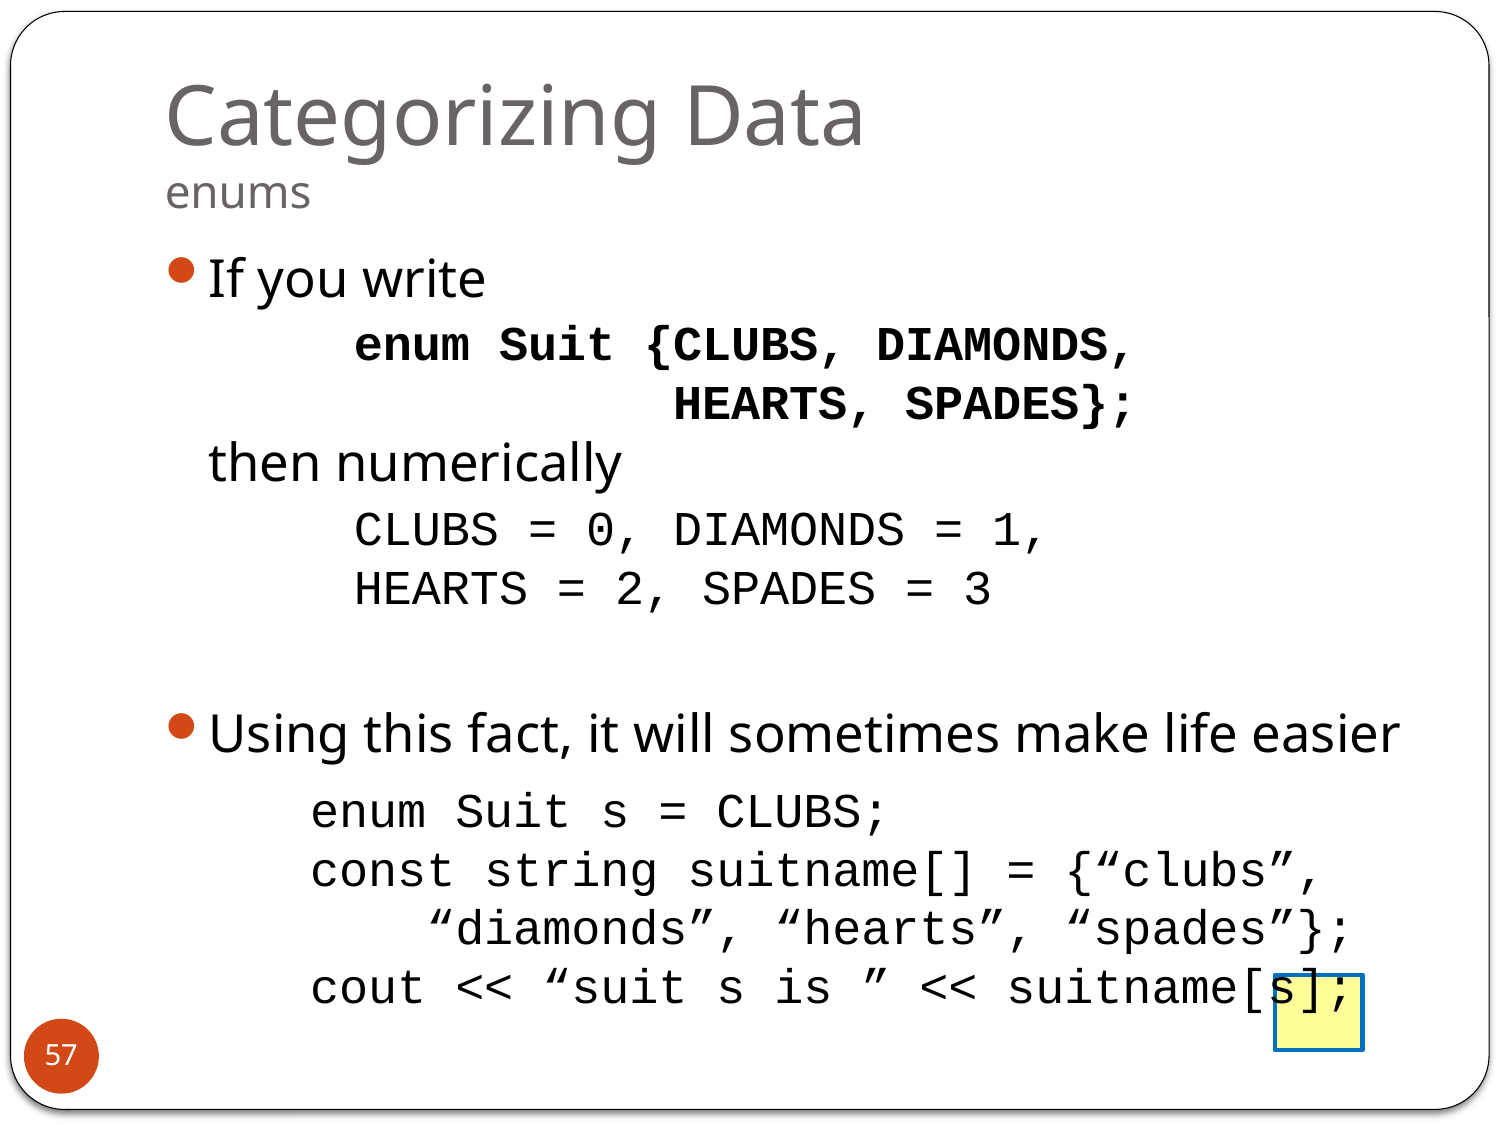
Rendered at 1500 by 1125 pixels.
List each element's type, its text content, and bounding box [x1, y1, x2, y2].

list If you write enum Suit {CLUBS, DIAMONDS, HEARTS, SPADES}; then numerically CLUBS = 0, DIAMONDS = 1, HEARTS = 2, SPADES = 3 Using this fact, it will sometimes make life easier enum Suit s = CLUBS; const string suitname[] = {“clubs”, “diamonds”, “hearts”, “spades”}; cout << “suit s is ” << suitname[s]; [150, 237, 1425, 1075]
title Categorizing Data enums [150, 45, 1425, 233]
slide_number 57 [23, 1018, 99, 1094]
